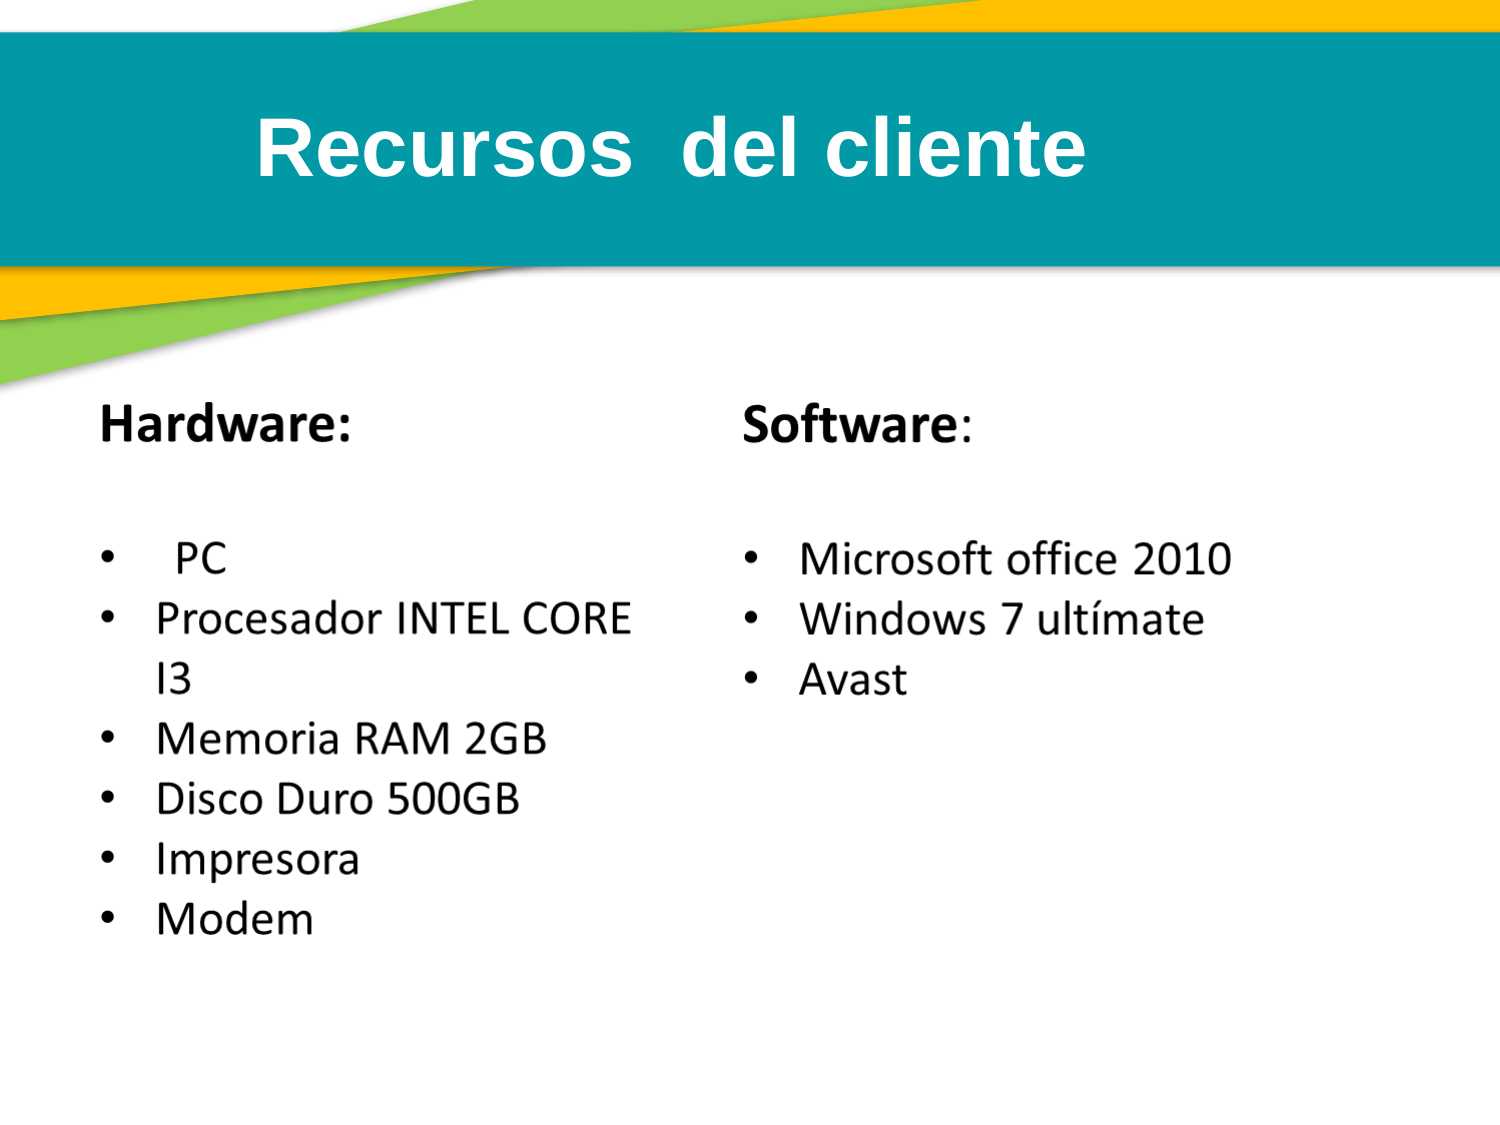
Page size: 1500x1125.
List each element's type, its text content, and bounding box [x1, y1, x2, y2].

text_box Recursos del cliente [240, 85, 1104, 201]
picture [707, 370, 1339, 883]
picture [63, 368, 685, 978]
